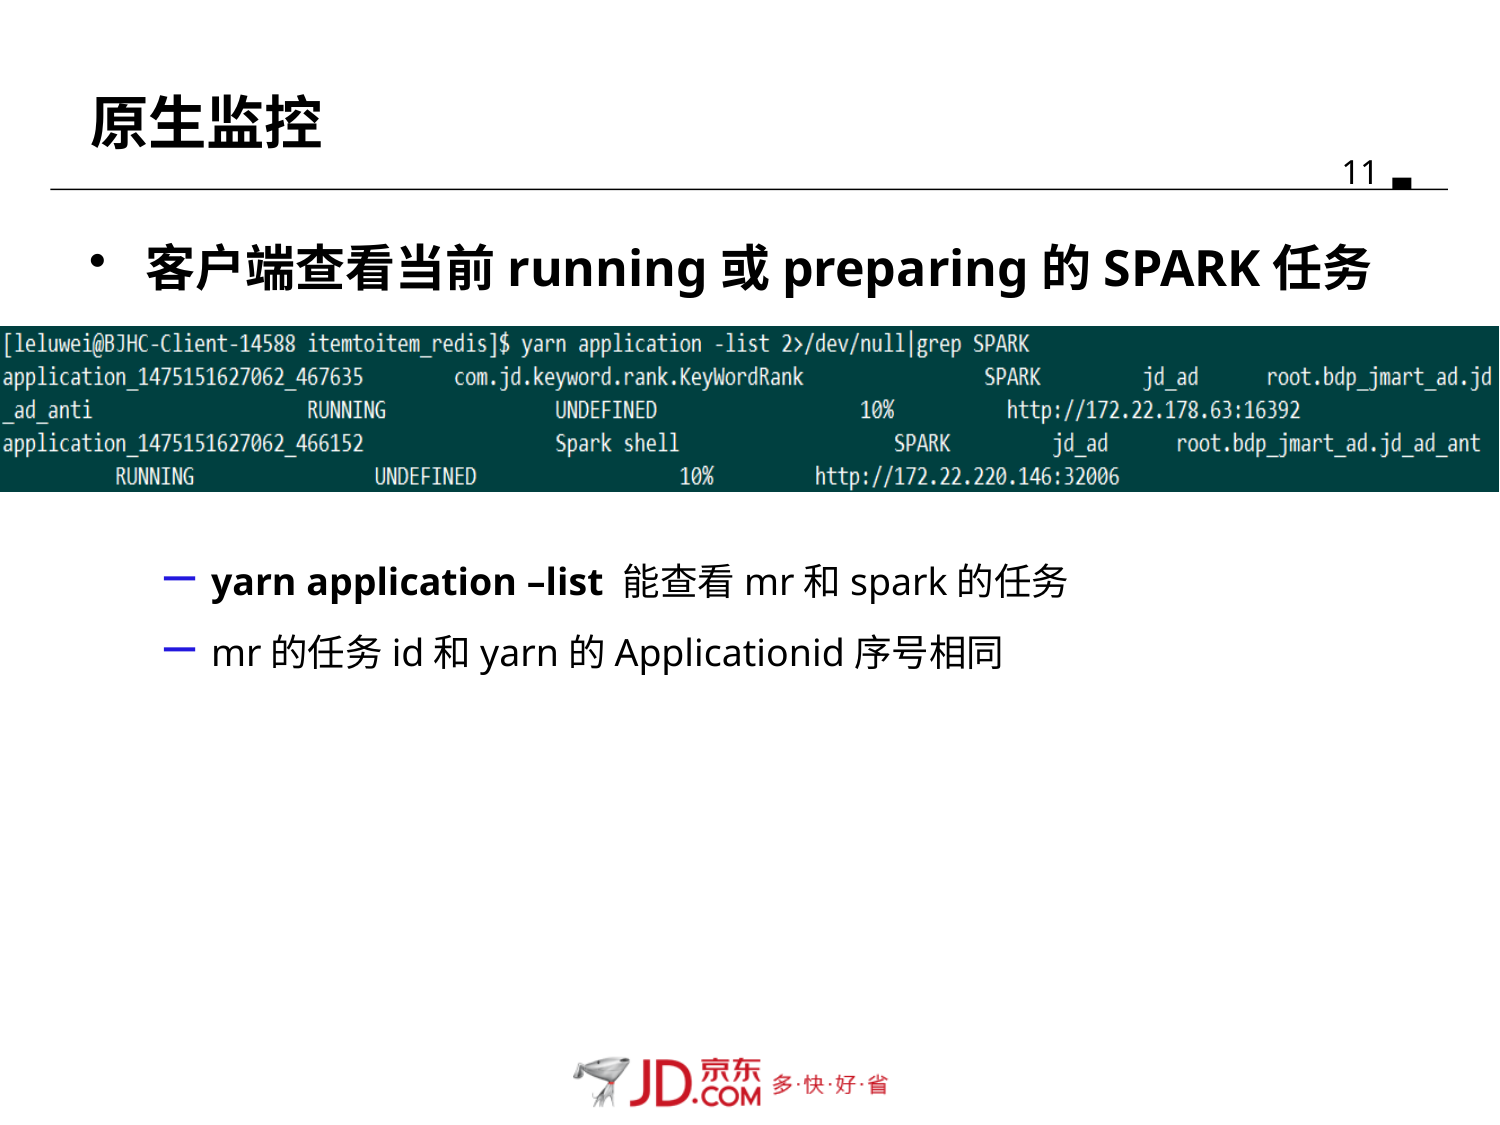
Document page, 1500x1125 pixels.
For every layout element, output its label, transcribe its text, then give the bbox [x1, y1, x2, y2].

picture [572, 1046, 892, 1118]
list 客户端查看当前running或preparing的SPARK任务 yarn application –list 能查看mr和spark的任务 mr的任务id和yarn的Applicationid序号相同 [73, 500, 1425, 1024]
list 客户端查看当前running或preparing的SPARK任务 yarn application –list 能查看mr和spark的任务 mr的任务id和yarn的Applicationid序号相同 [73, 219, 1425, 324]
title 原生监控 [74, 56, 1426, 185]
picture [0, 325, 1499, 492]
